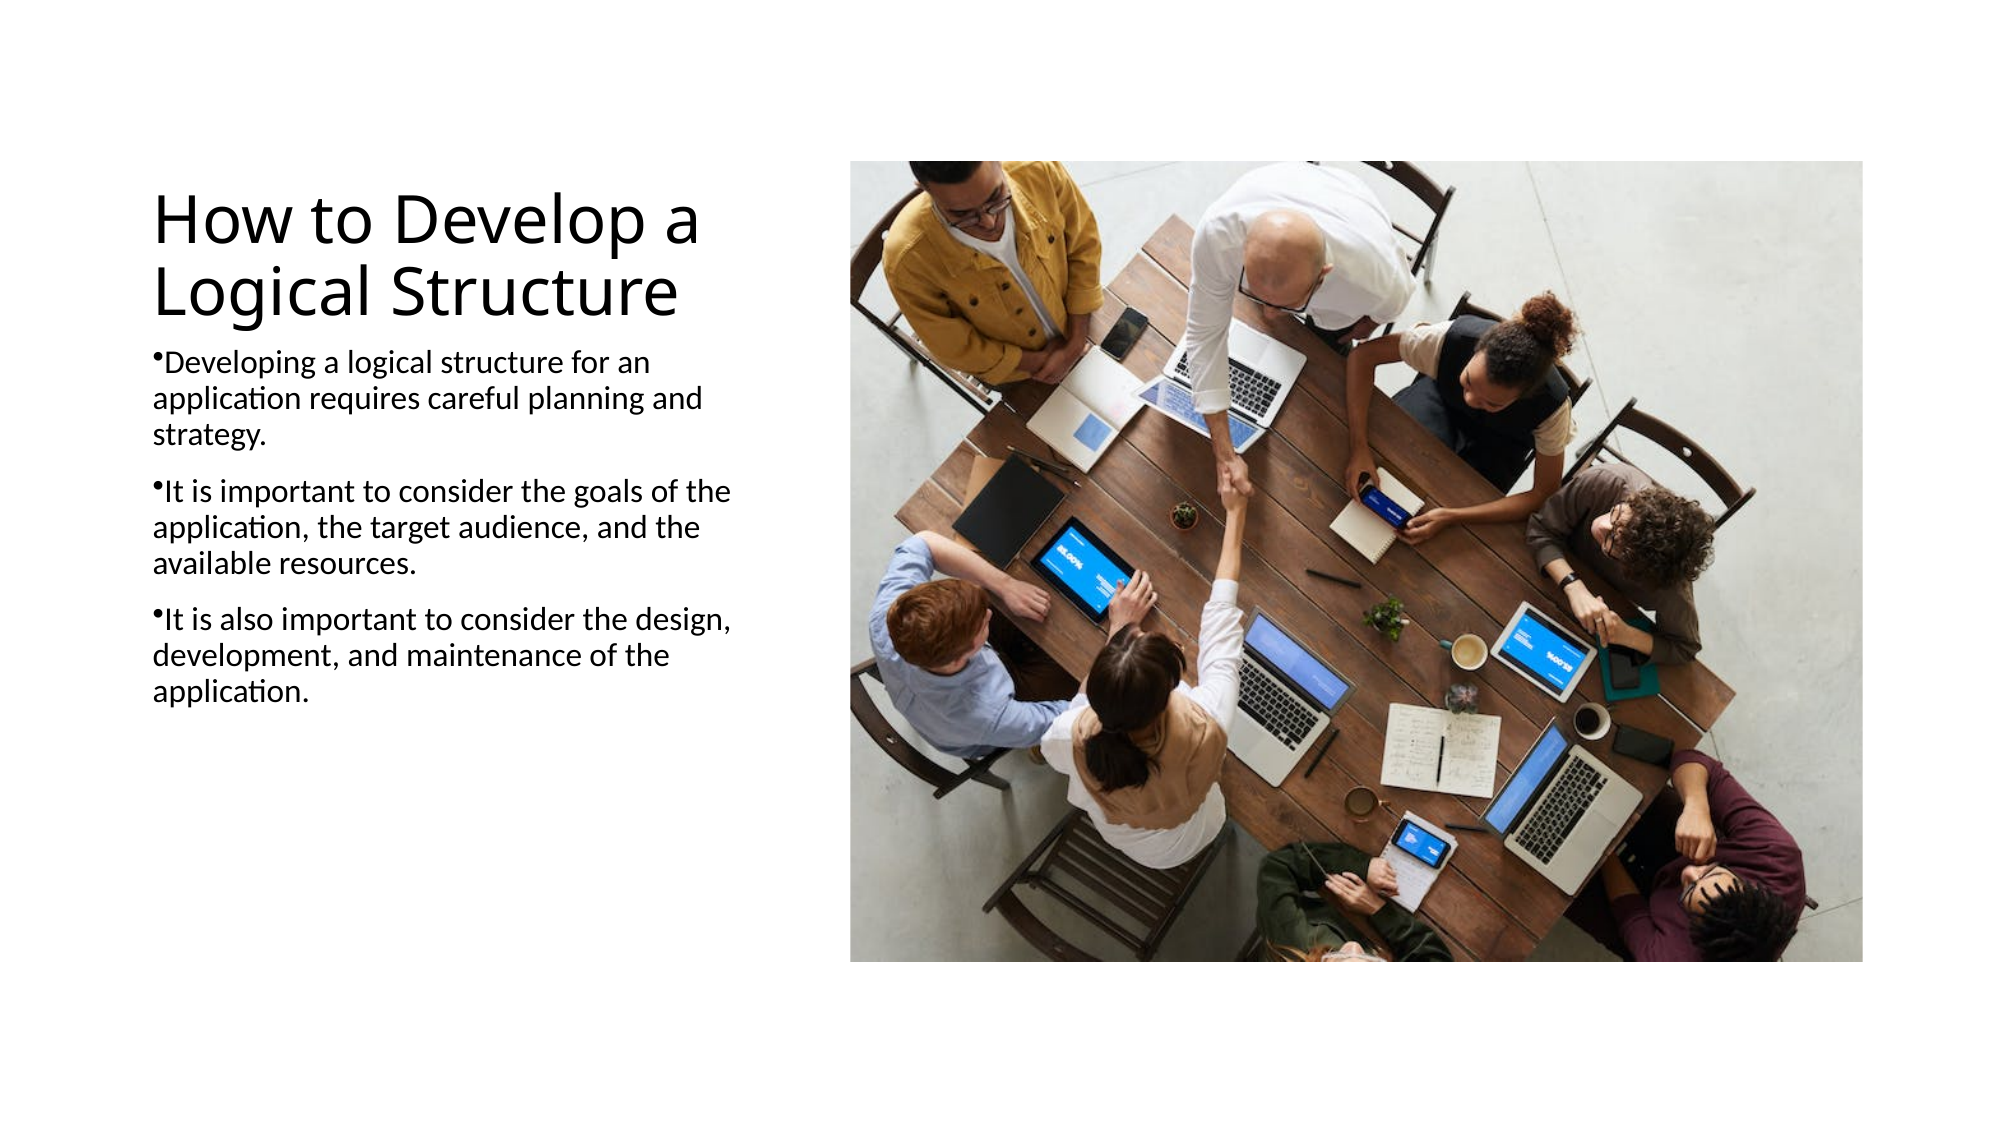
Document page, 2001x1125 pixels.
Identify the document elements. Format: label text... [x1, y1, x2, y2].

list Developing a logical structure for an application requires careful planning and strategy. It is important to consider the goals of the application, the target audience, and the available resources. It is also important to consider the design, development, and maintenance of the application. [137, 337, 783, 963]
title How to Develop a Logical Structure [137, 75, 783, 337]
picture [850, 161, 1863, 962]
